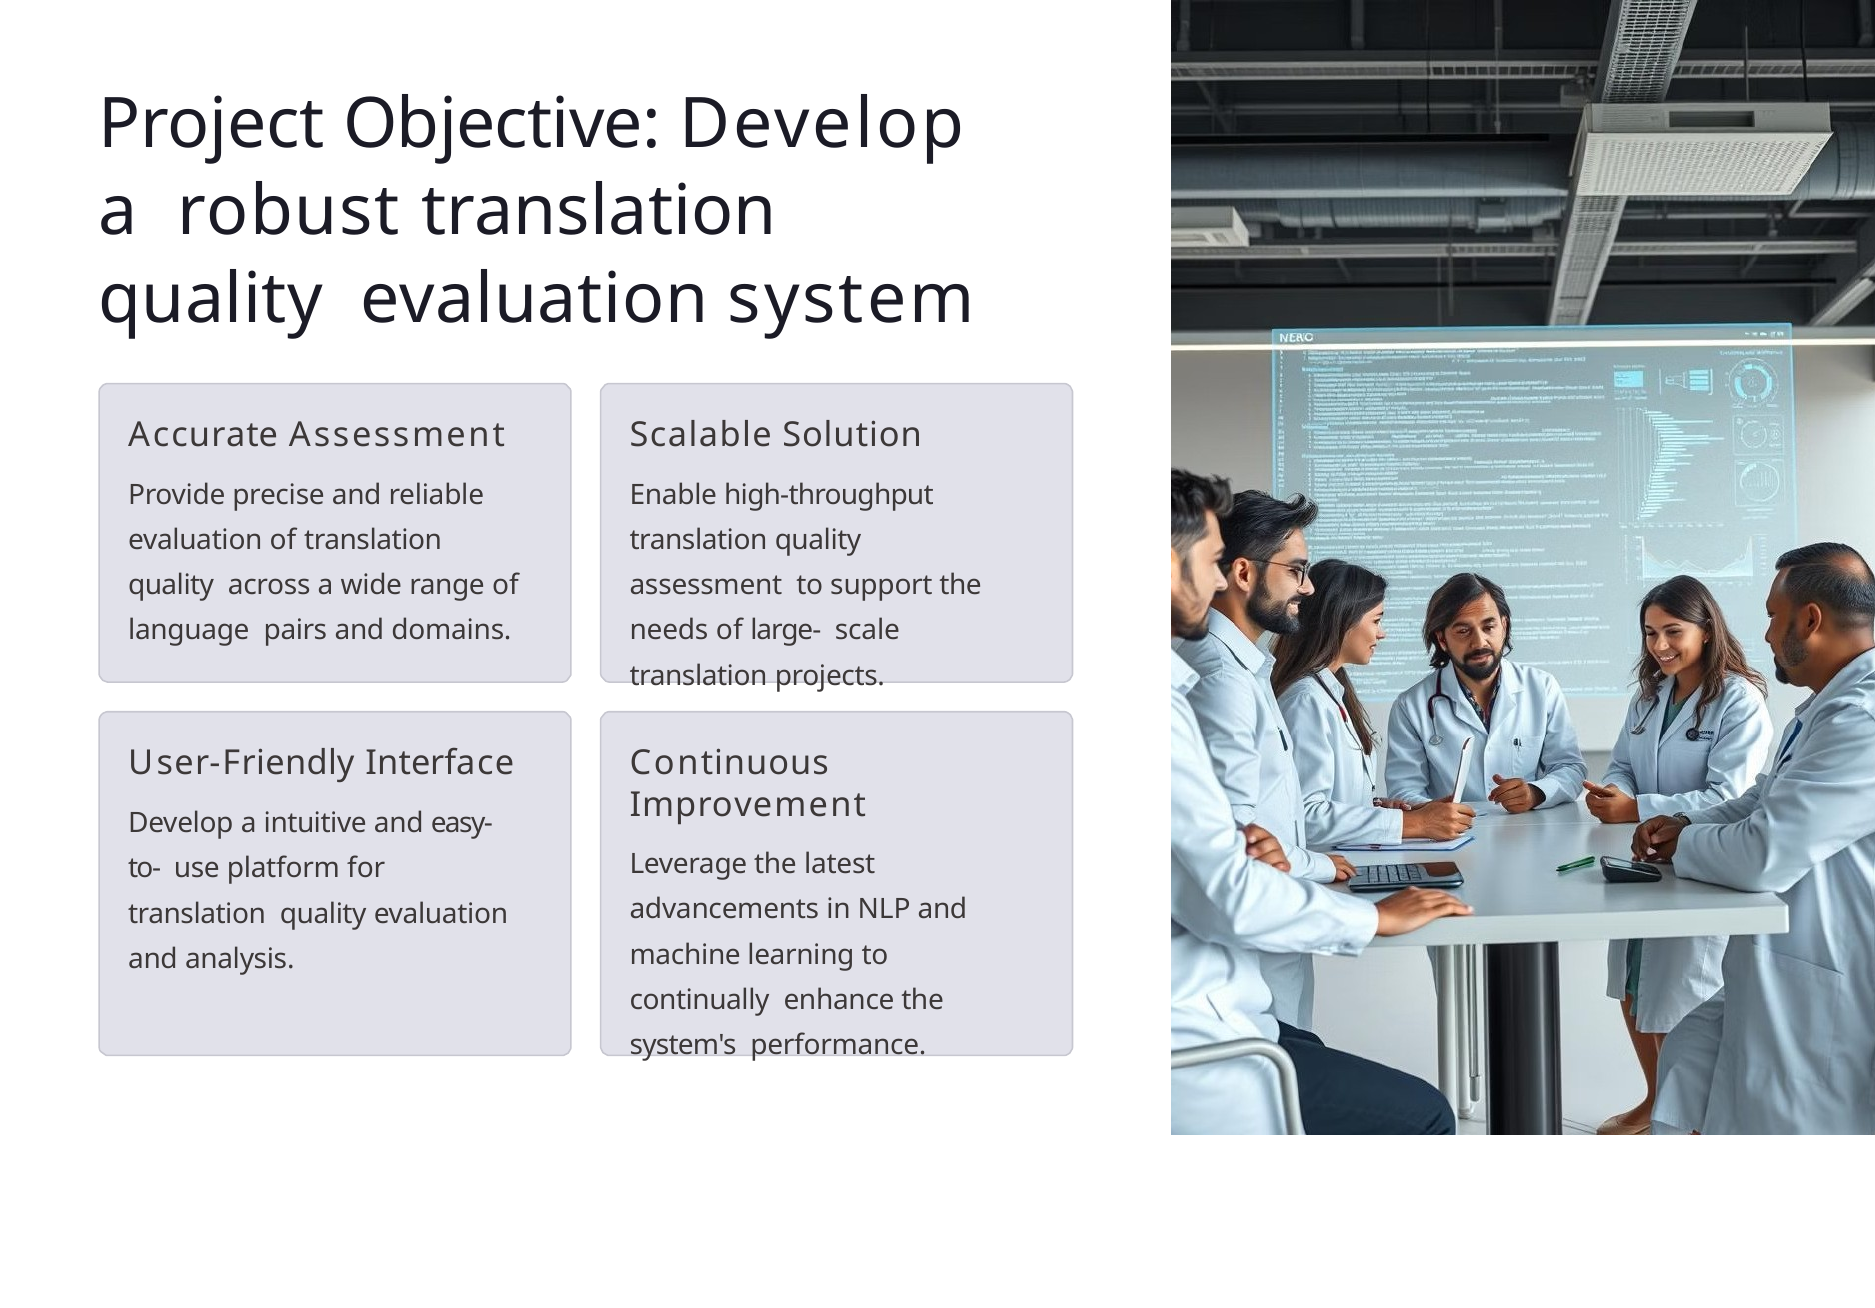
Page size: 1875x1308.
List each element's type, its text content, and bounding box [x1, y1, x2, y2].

picture [1171, 0, 1875, 1135]
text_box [98, 382, 573, 683]
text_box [599, 710, 1074, 1057]
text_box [98, 710, 573, 1057]
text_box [599, 382, 1074, 683]
title Project Objective: Develop a robust translation quality evaluation system [96, 72, 1015, 337]
